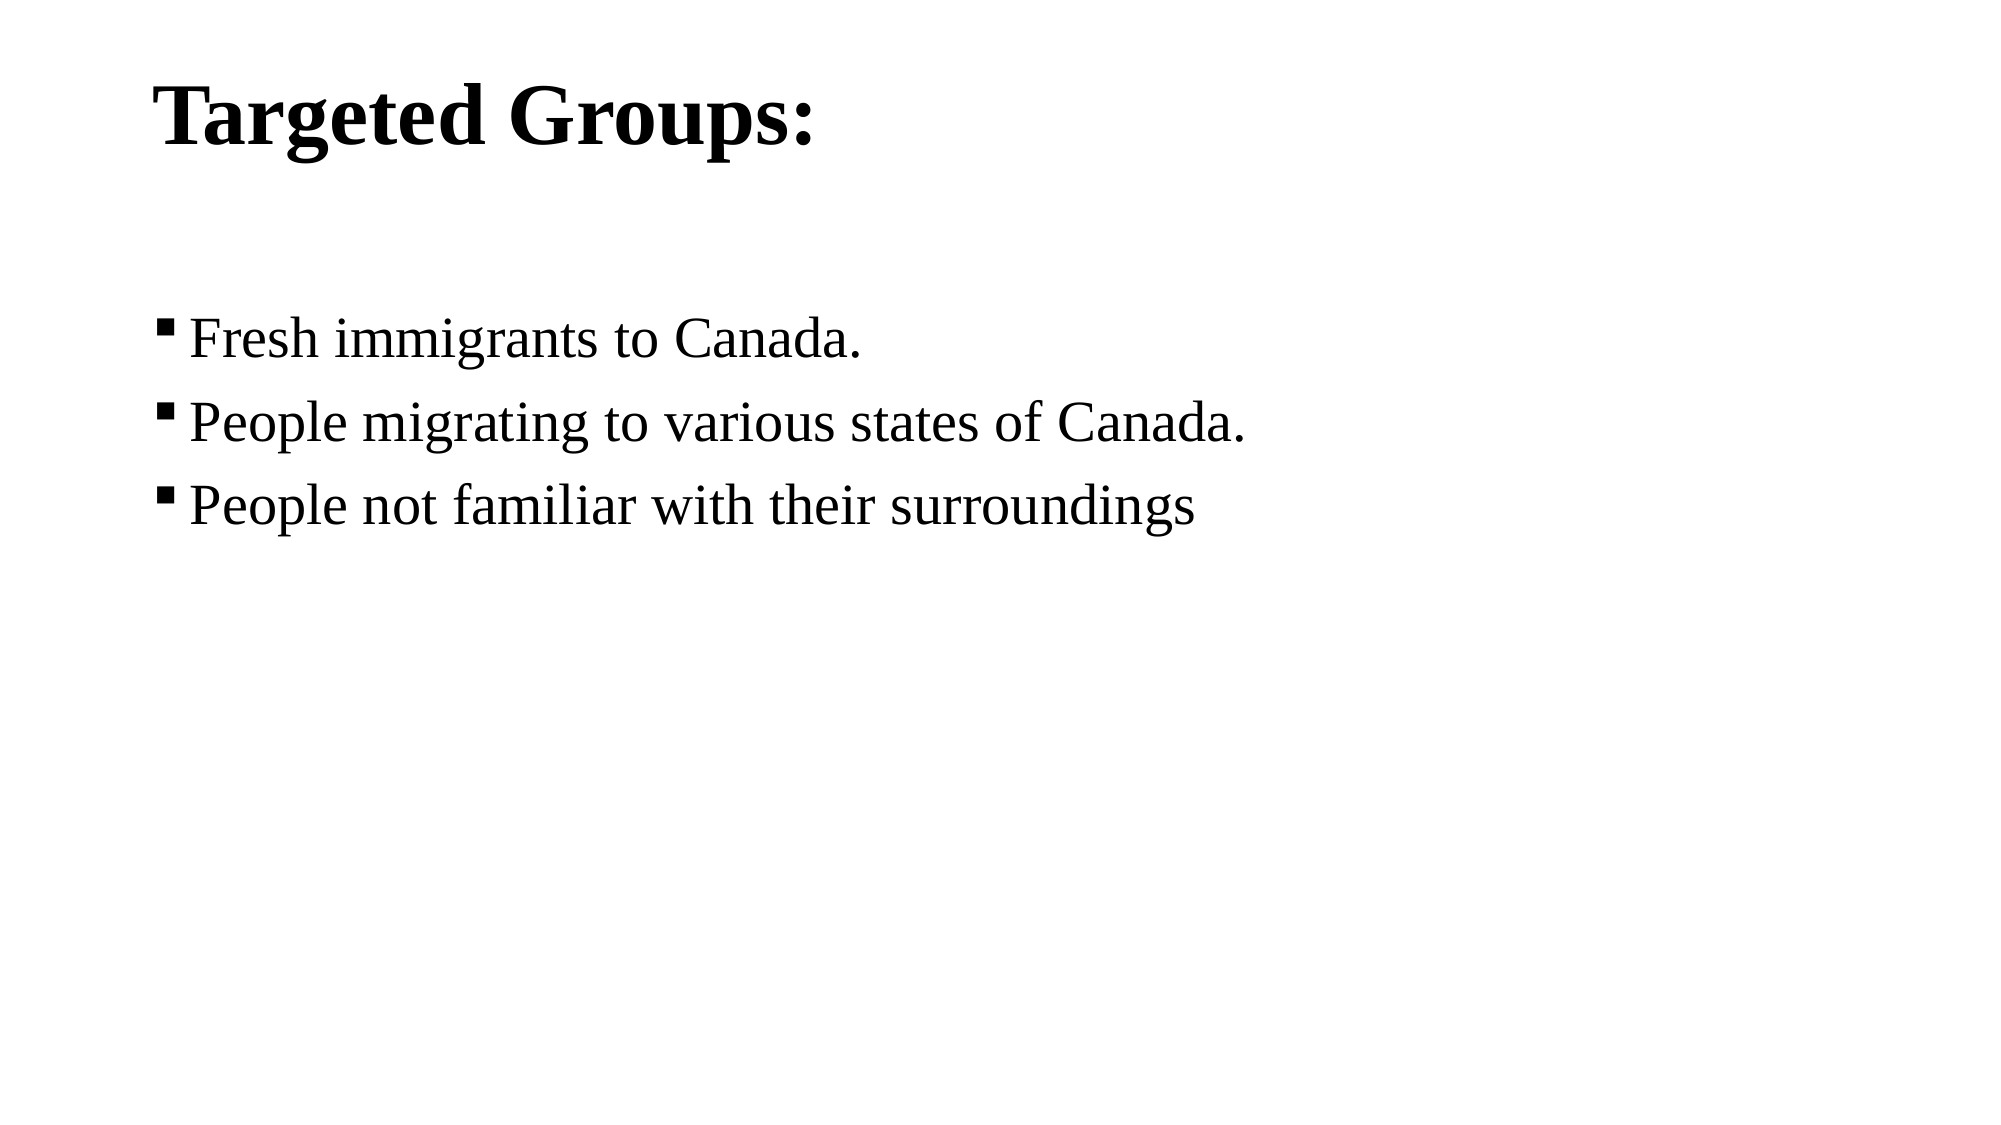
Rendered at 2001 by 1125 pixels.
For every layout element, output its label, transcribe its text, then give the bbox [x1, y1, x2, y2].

list Fresh immigrants to Canada. People migrating to various states of Canada. People not familiar with their surroundings [137, 299, 1863, 1014]
title Targeted Groups: [137, 59, 1863, 278]
